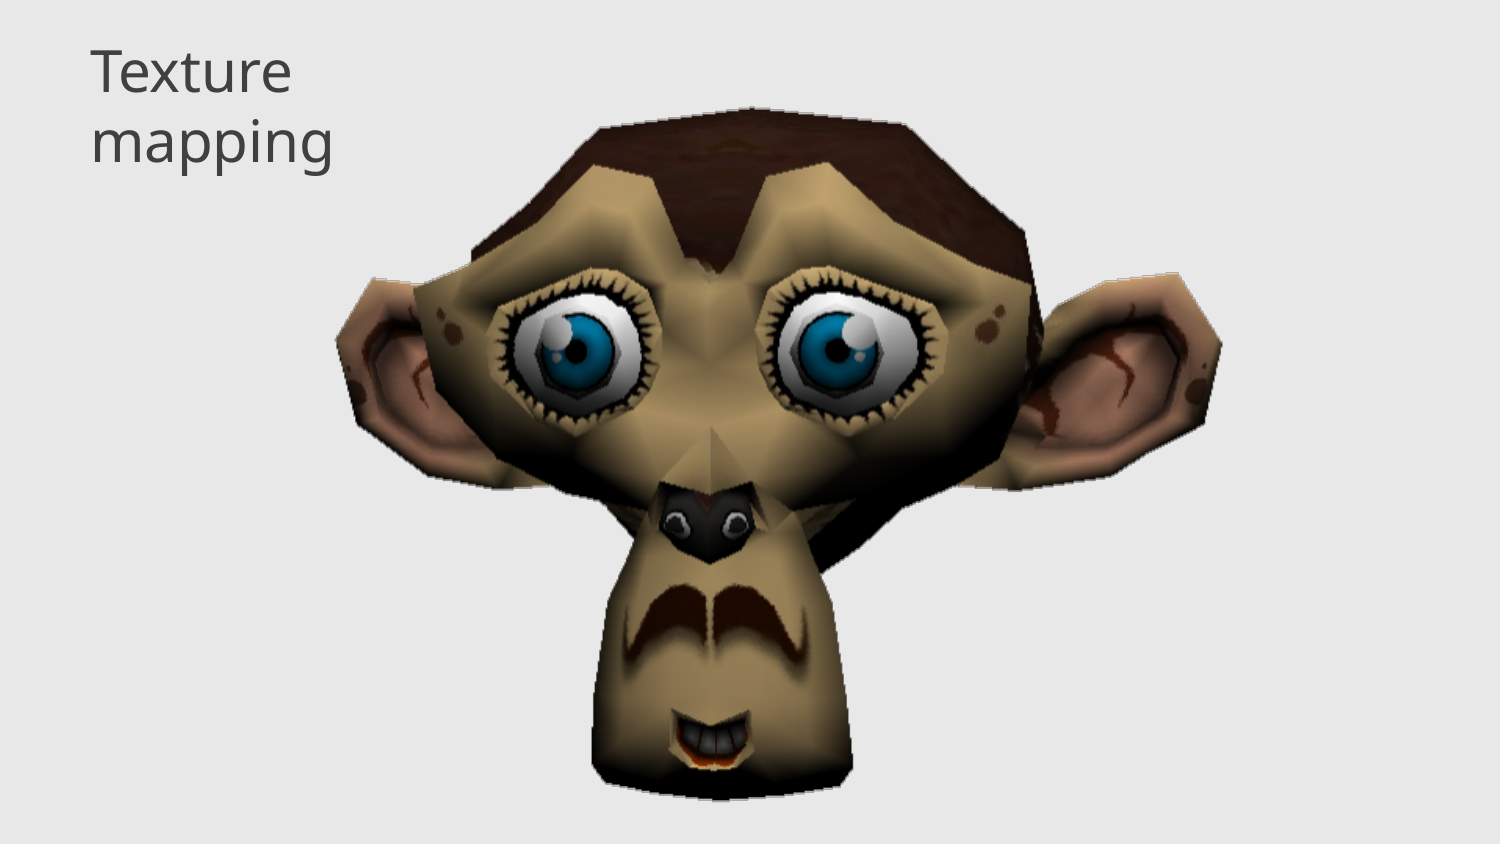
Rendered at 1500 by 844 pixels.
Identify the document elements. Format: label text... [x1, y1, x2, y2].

title Texture mapping [75, 33, 1425, 175]
picture [99, 77, 1401, 810]
